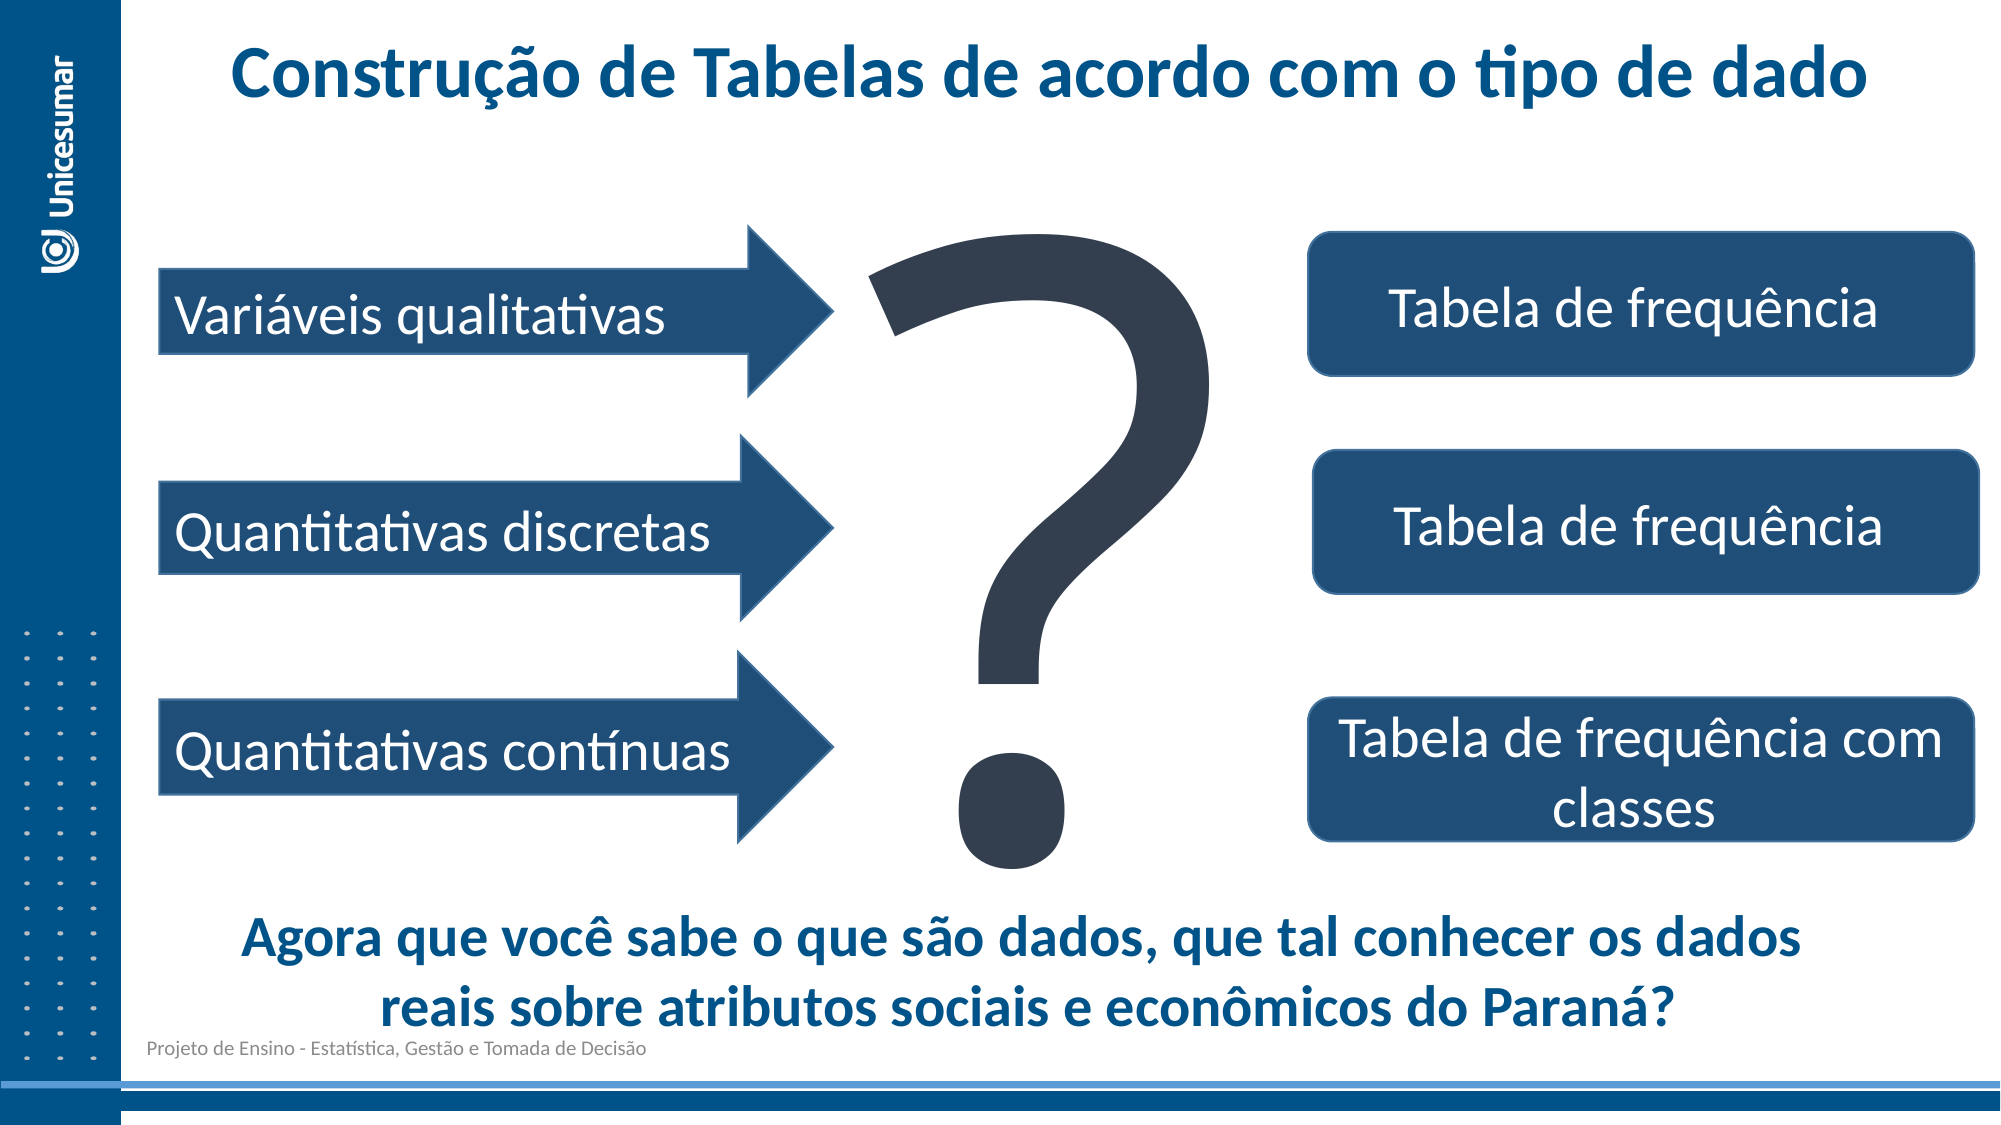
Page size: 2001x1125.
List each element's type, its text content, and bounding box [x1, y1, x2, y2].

picture [24, 631, 111, 1060]
text_box Agora que você sabe o que são dados, que tal conhecer os dados reais sobre atributos sociais e econômicos do Paraná? [226, 890, 1830, 1046]
footer Projeto de Ensino - Estatística, Gestão e Tomada de Decisão [131, 1017, 1859, 1078]
picture [42, 56, 79, 273]
text_box ? [843, 0, 1318, 1037]
text_box Construção de Tabelas de acordo com o tipo de dado [217, 15, 843, 120]
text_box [159, 226, 834, 842]
text_box Construção de Tabelas de acordo com o tipo de dado [1318, 15, 1975, 120]
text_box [1308, 231, 1980, 842]
